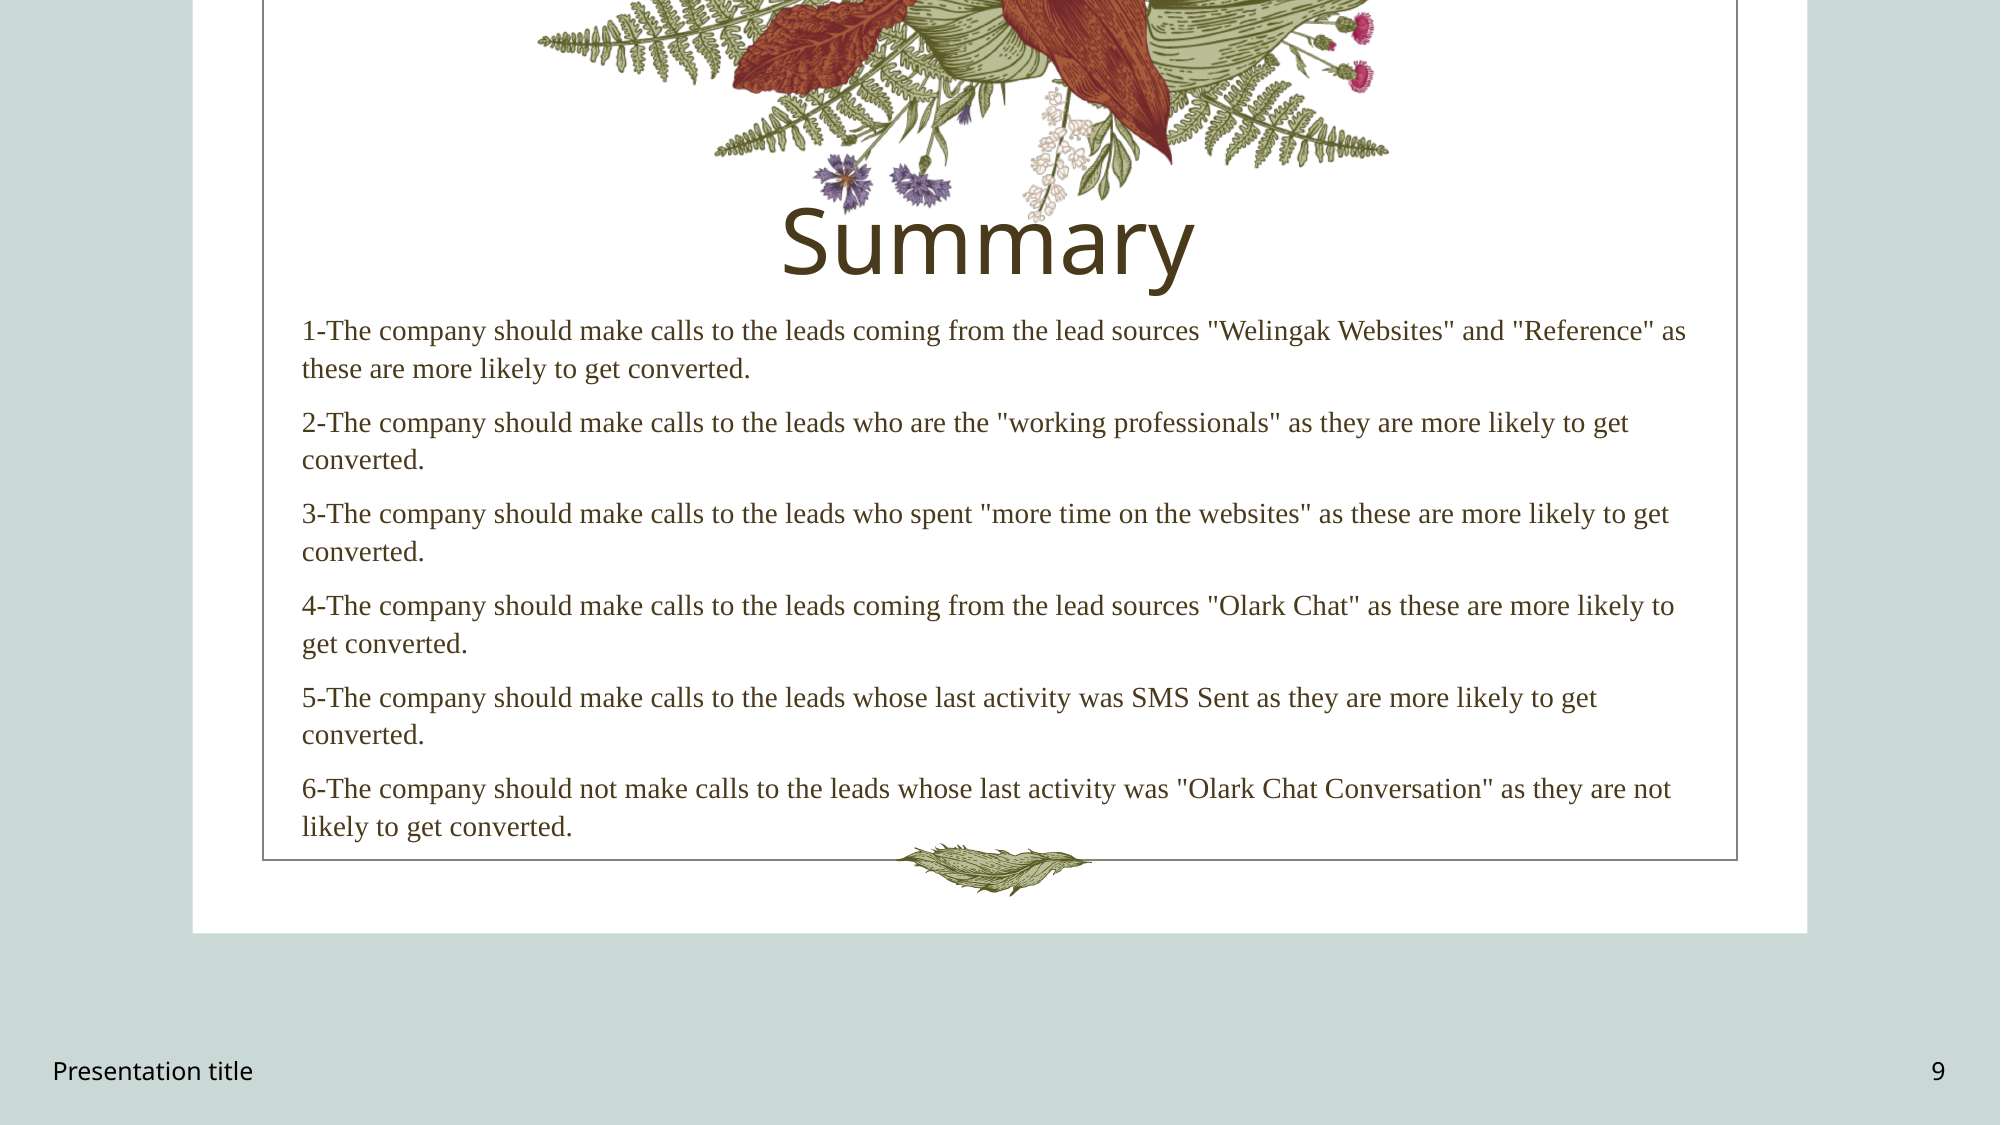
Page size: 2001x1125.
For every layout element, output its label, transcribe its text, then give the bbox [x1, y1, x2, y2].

footer Presentation title [37, 1042, 713, 1103]
picture [894, 878, 1093, 897]
picture [535, 0, 1416, 123]
slide_number 9 [1510, 1042, 1961, 1103]
list 1-The company should make calls to the leads coming from the lead sources "Welingak Websites" and "Reference" as these are more likely to get converted. 2-The company should make calls to the leads who are the "working professionals" as they are more likely to get converted. 3-The company should make calls to the leads who spent "more time on the websites" as these are more likely to get converted. 4-The company should make calls to the leads coming from the lead sources "Olark Chat" as these are more likely to get converted. 5-The company should make calls to the leads whose last activity was SMS Sent as they are more likely to get converted. 6-The company should not make calls to the leads whose last activity was "Olark Chat Conversation" as they are not likely to get converted. [286, 301, 1714, 878]
title Summary [286, 123, 1714, 301]
